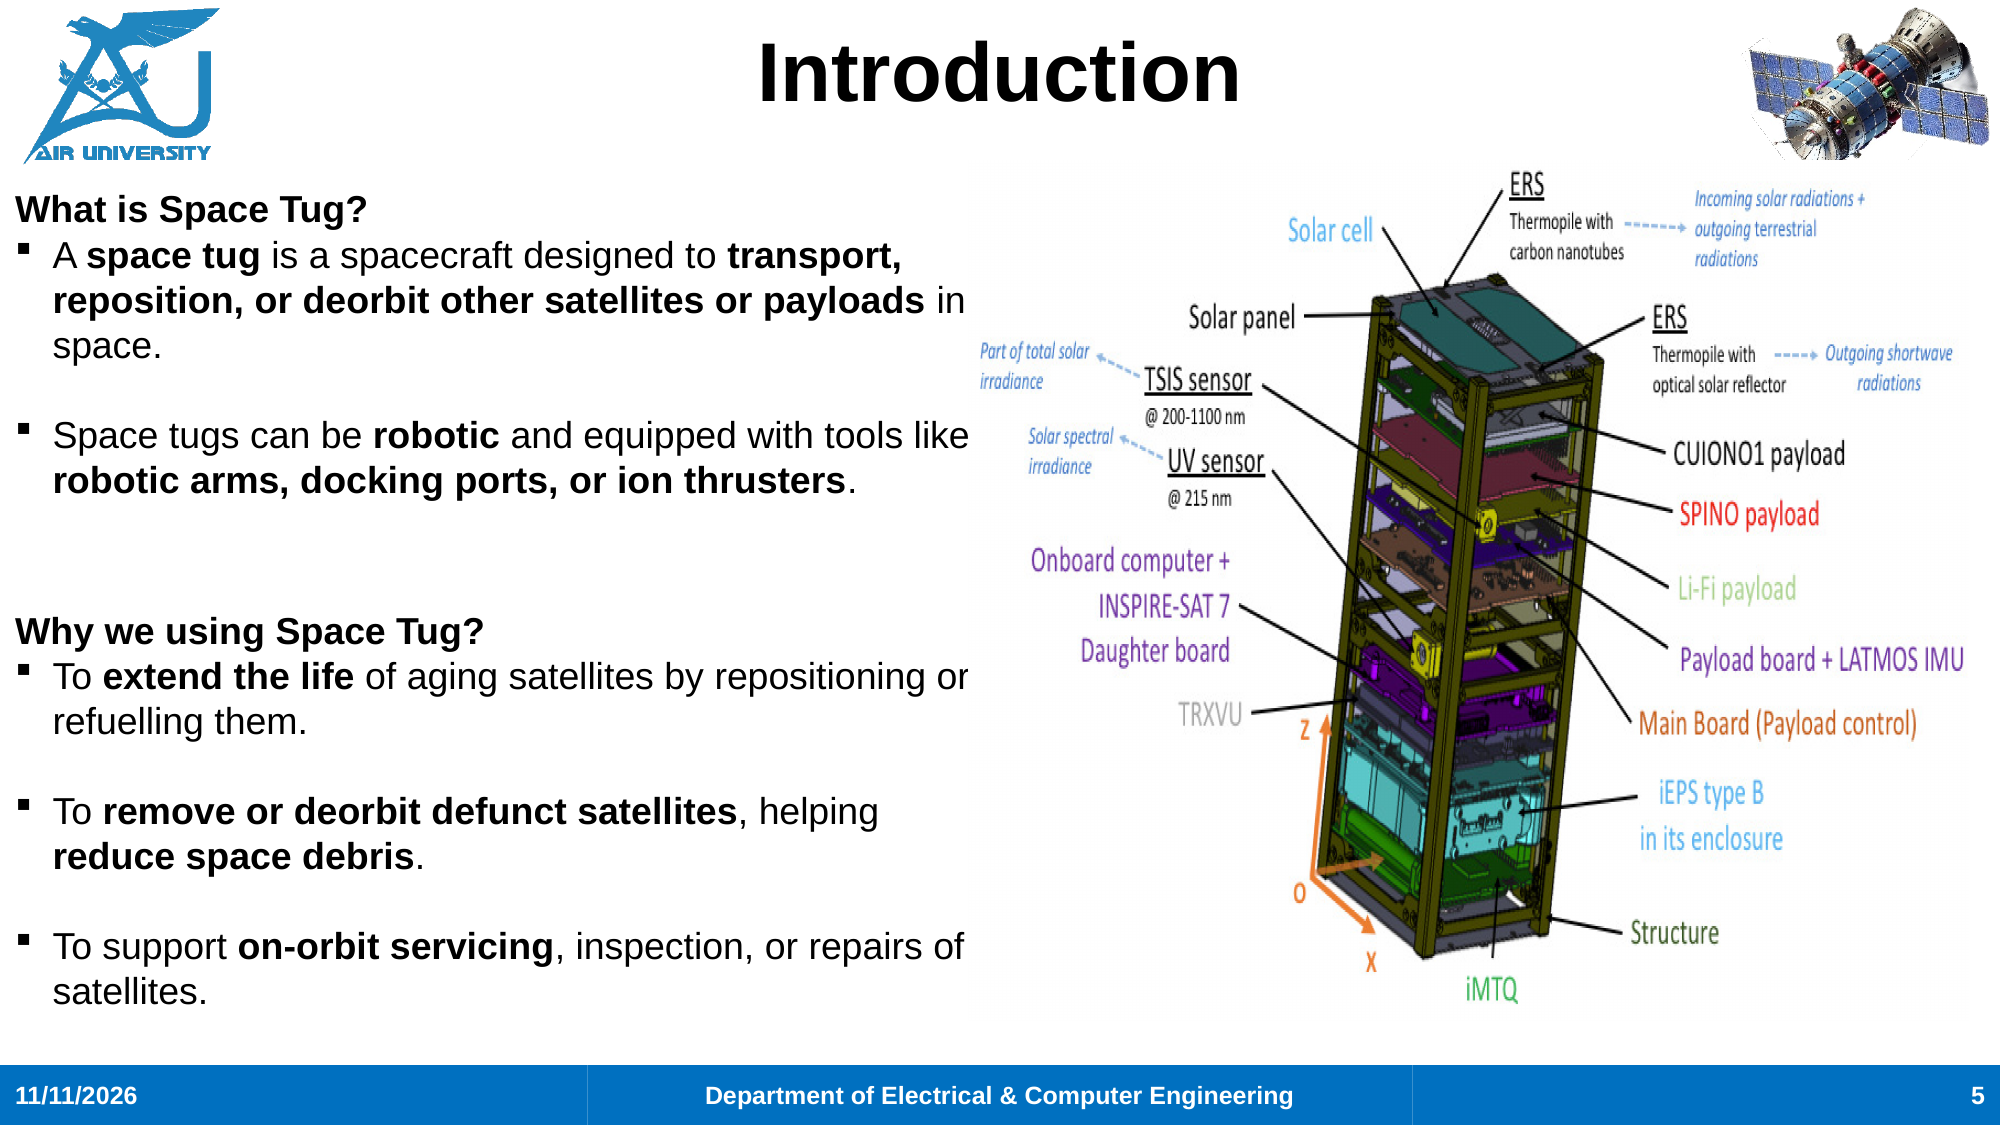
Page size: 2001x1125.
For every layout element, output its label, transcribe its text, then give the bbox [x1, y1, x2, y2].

footer Department of Electrical & Computer Engineering [588, 1065, 1412, 1125]
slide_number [0, 1065, 588, 1125]
picture [968, 0, 2001, 1021]
slide_number 5 [1412, 1065, 2000, 1125]
picture [0, 0, 137, 181]
list What is Space Tug? A space tug is a spacecraft designed to transport, reposition, or deorbit other satellites or payloads in space. Space tugs can be robotic and equipped with tools like robotic arms, docking ports, or ion thrusters. Why we using Space Tug? To extend the life of aging satellites by repositioning or refuelling them. To remove or deorbit defunct satellites, helping reduce space debris. To support on-orbit servicing, inspection, or repairs of satellites. [0, 183, 1000, 1043]
title Introduction [137, 0, 1863, 183]
